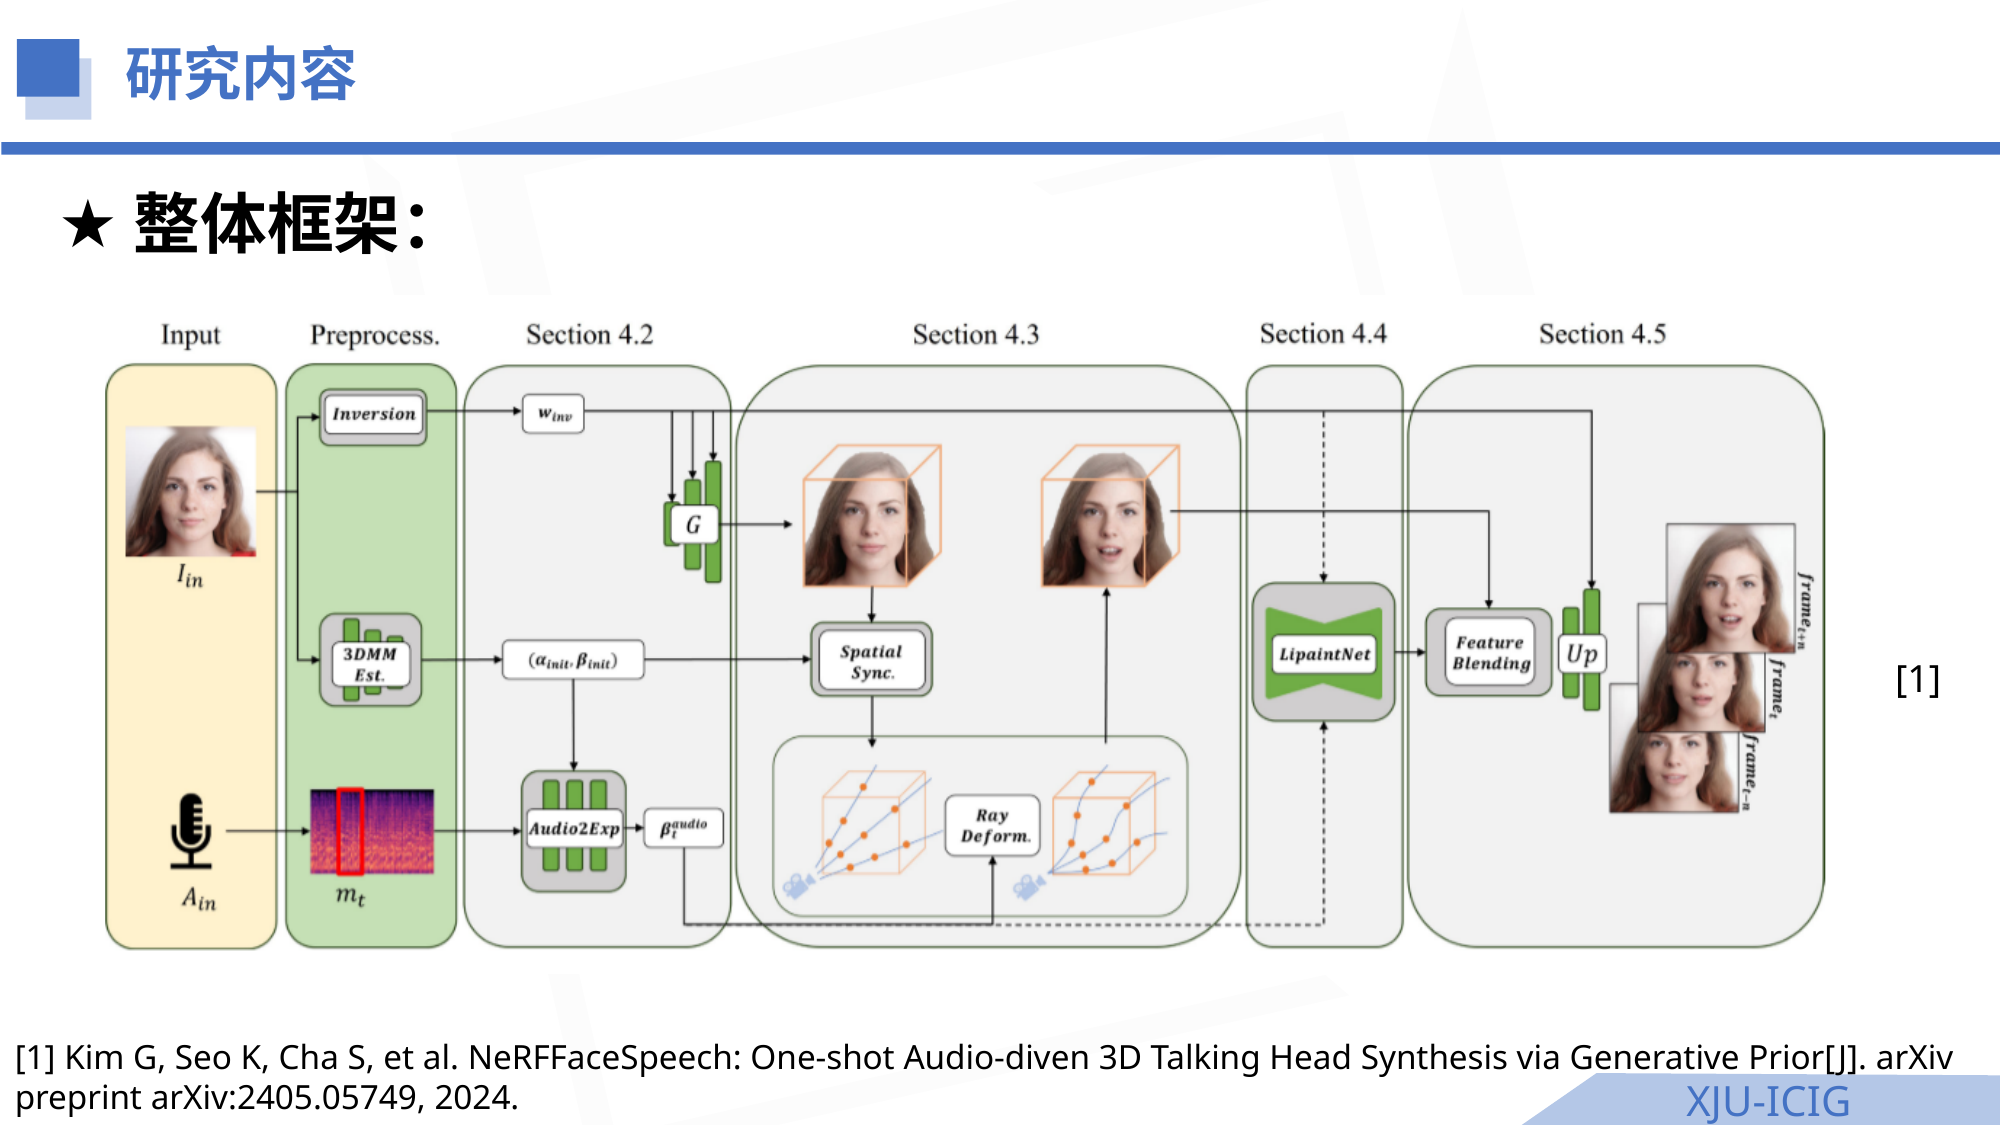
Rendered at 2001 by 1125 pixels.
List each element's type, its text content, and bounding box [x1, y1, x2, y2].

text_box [518, 974, 1563, 1109]
text_box [1] Kim G, Seo K, Cha S, et al. NeRFFaceSpeech: One-shot Audio-diven 3D Talking Head Synthesis via Generative Prior[J]. arXiv preprint arXiv:2405.05749, 2024. [0, 1029, 2000, 1124]
text_box [0, 141, 518, 156]
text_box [16, 38, 92, 120]
picture [42, 295, 1901, 974]
text_box [1563, 141, 2000, 156]
text_box 研究内容 [110, 29, 518, 114]
text_box [1] [1901, 647, 1957, 708]
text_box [518, 0, 1563, 295]
text_box 整体框架： [43, 174, 518, 270]
